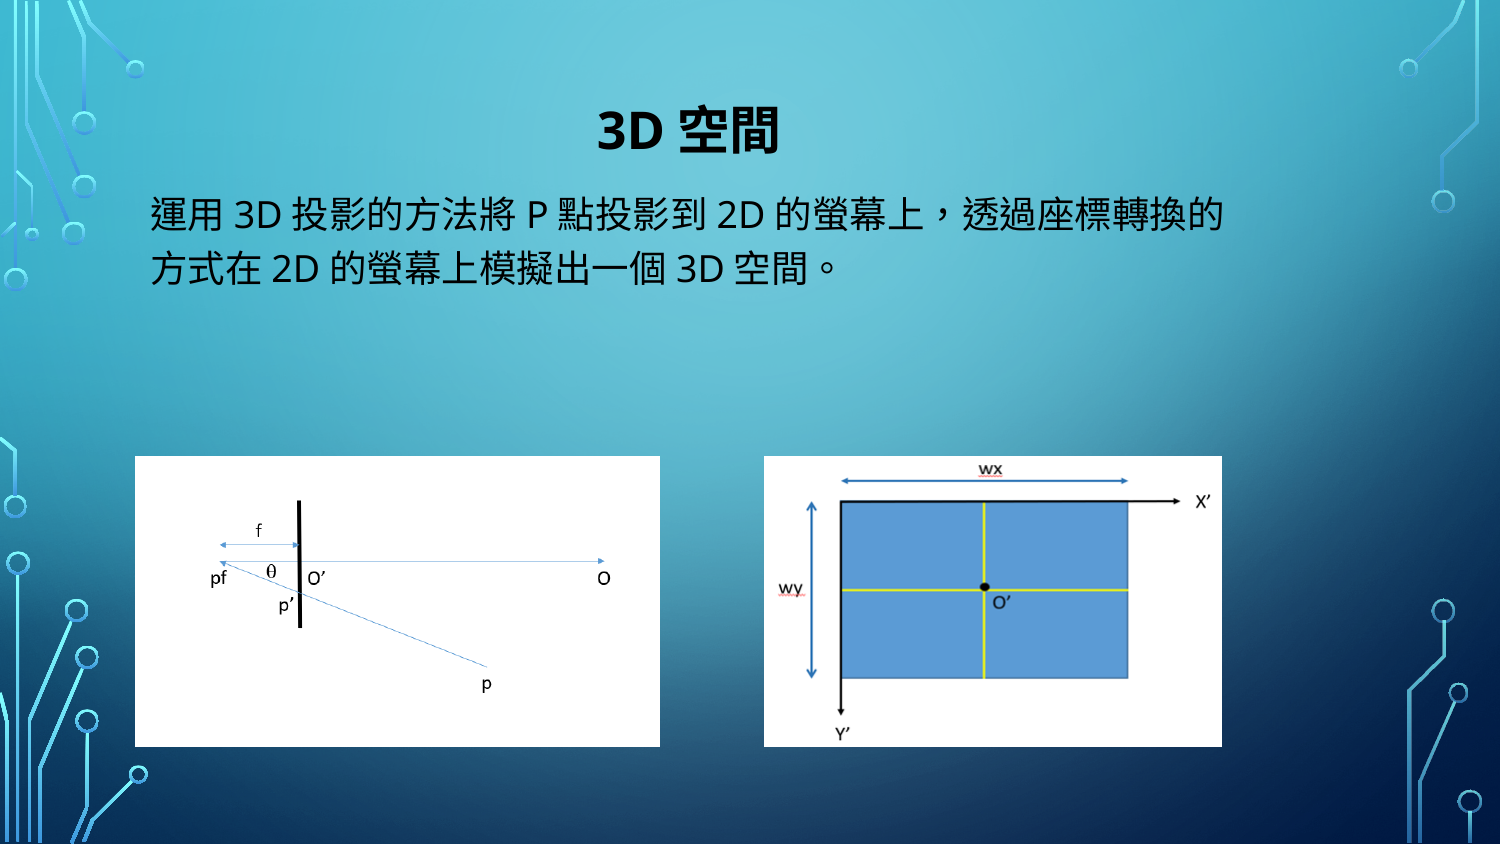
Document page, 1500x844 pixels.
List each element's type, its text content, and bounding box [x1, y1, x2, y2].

title 3D空間 [0, 72, 1388, 167]
picture [764, 456, 1223, 747]
picture [134, 456, 660, 747]
list 運用3D投影的方法將P點投影到2D的螢幕上，透過座標轉換的方式在2D的螢幕上模擬出一個3D空間。 [135, 166, 1244, 422]
